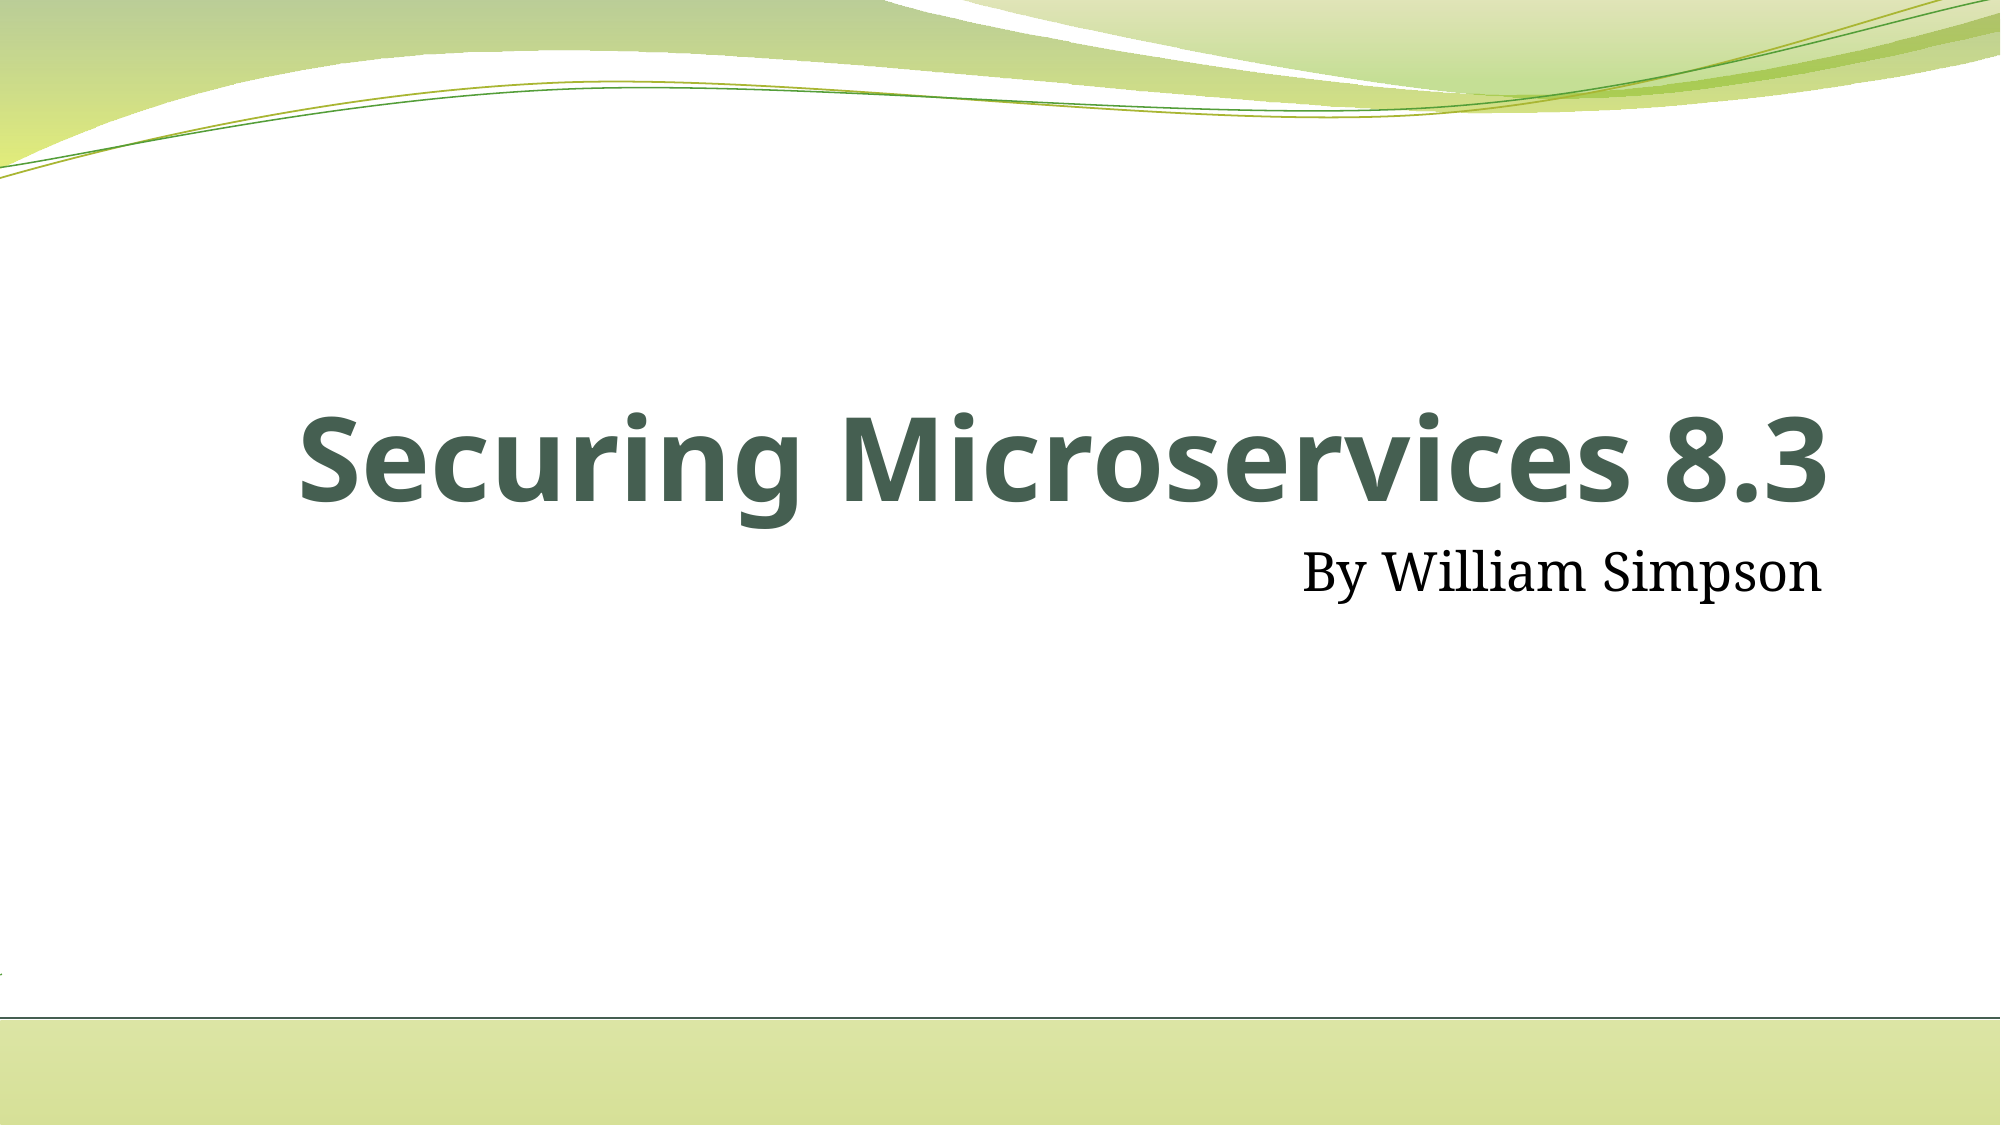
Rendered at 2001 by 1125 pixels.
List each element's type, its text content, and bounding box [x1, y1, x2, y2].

subtitle By William Simpson [116, 529, 1835, 818]
title Securing Microservices 8.3 [116, 224, 1834, 525]
